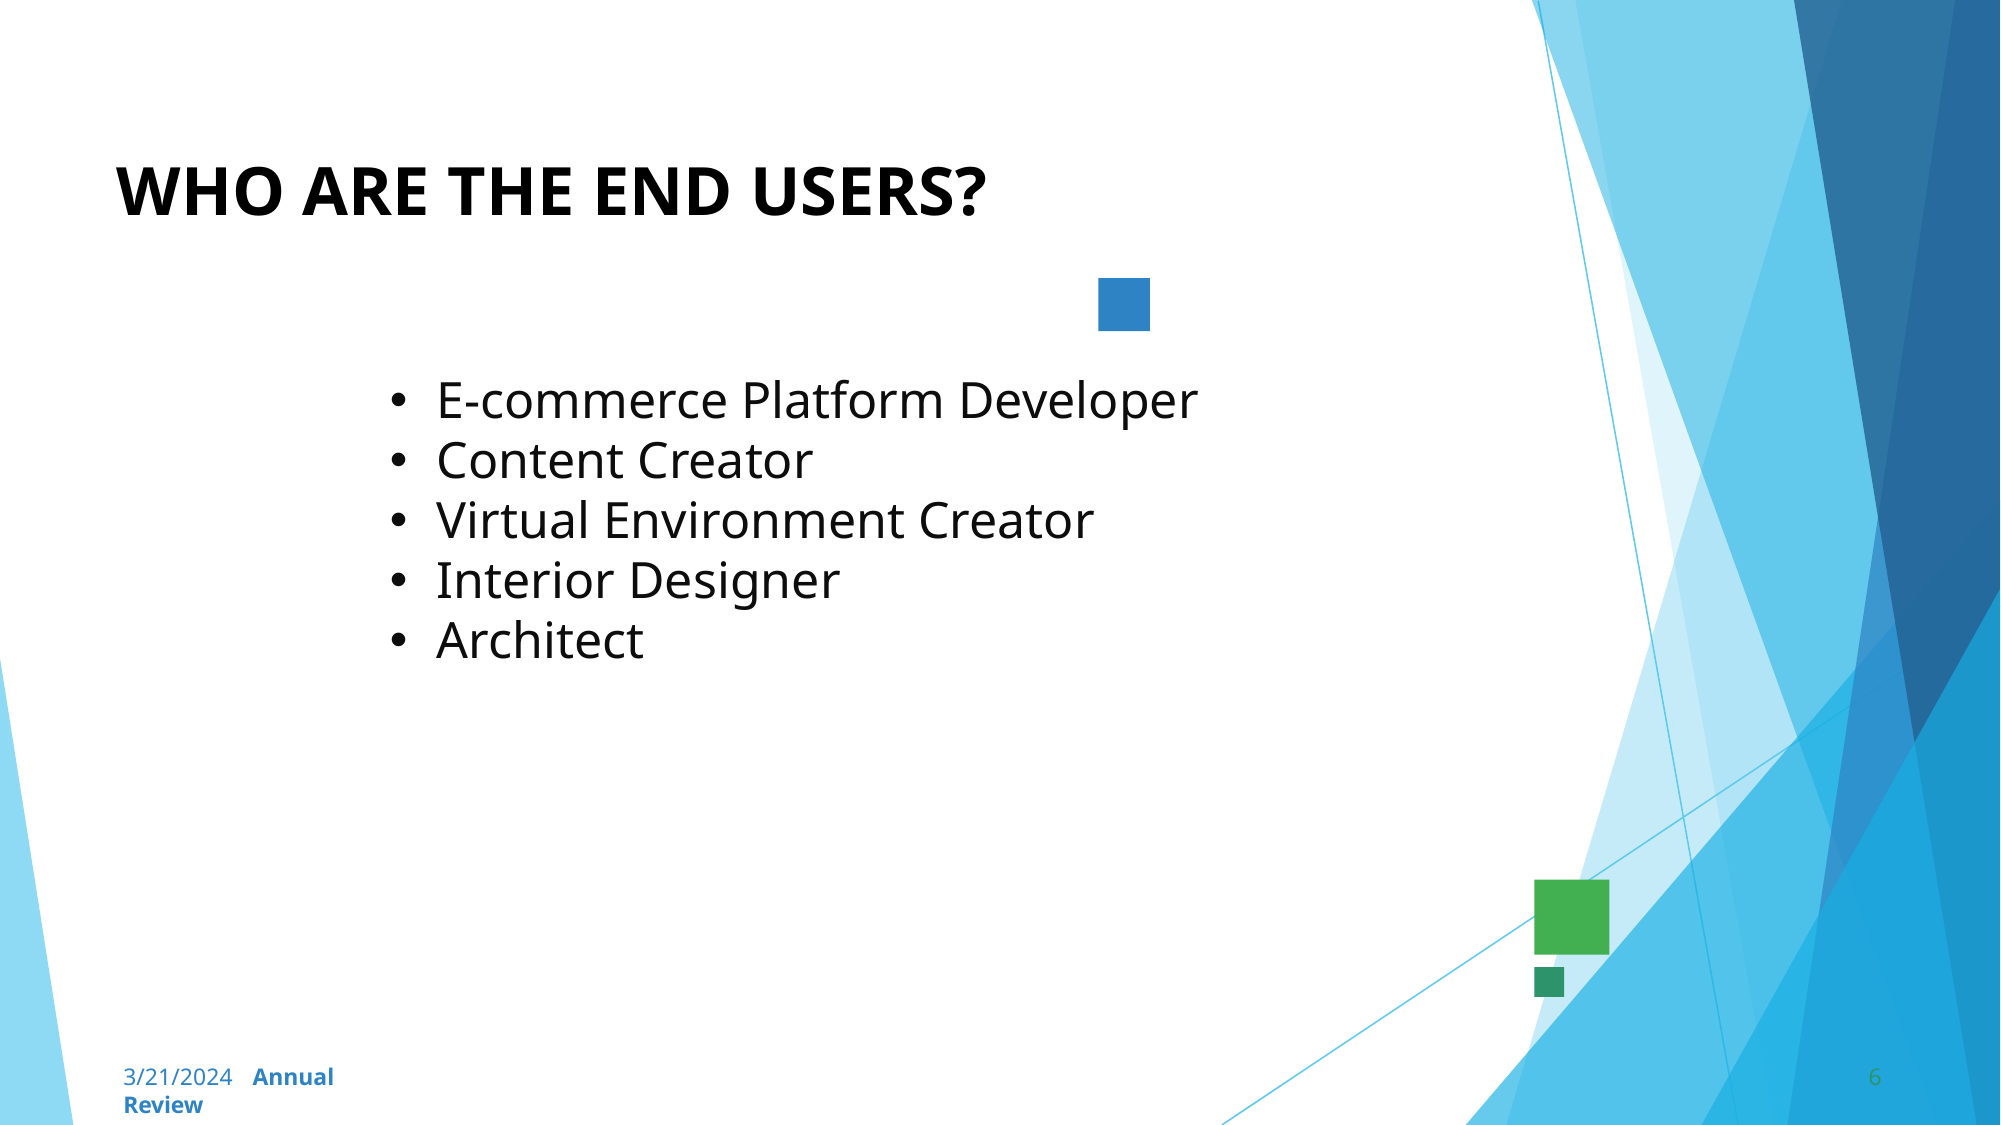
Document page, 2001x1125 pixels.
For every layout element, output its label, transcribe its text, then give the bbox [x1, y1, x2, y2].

title WHO ARE THE END USERS? [91, 63, 1694, 389]
slide_number 6 [1849, 1061, 1890, 1125]
text_box 3/21/2024 Annual Review [121, 1101, 417, 1118]
text_box [1534, 879, 1610, 955]
text_box [1534, 967, 1565, 997]
picture [118, 1012, 477, 1093]
text_box E-commerce Platform Developer Content Creator Virtual Environment Creator Interior Designer Architect [375, 361, 1257, 677]
